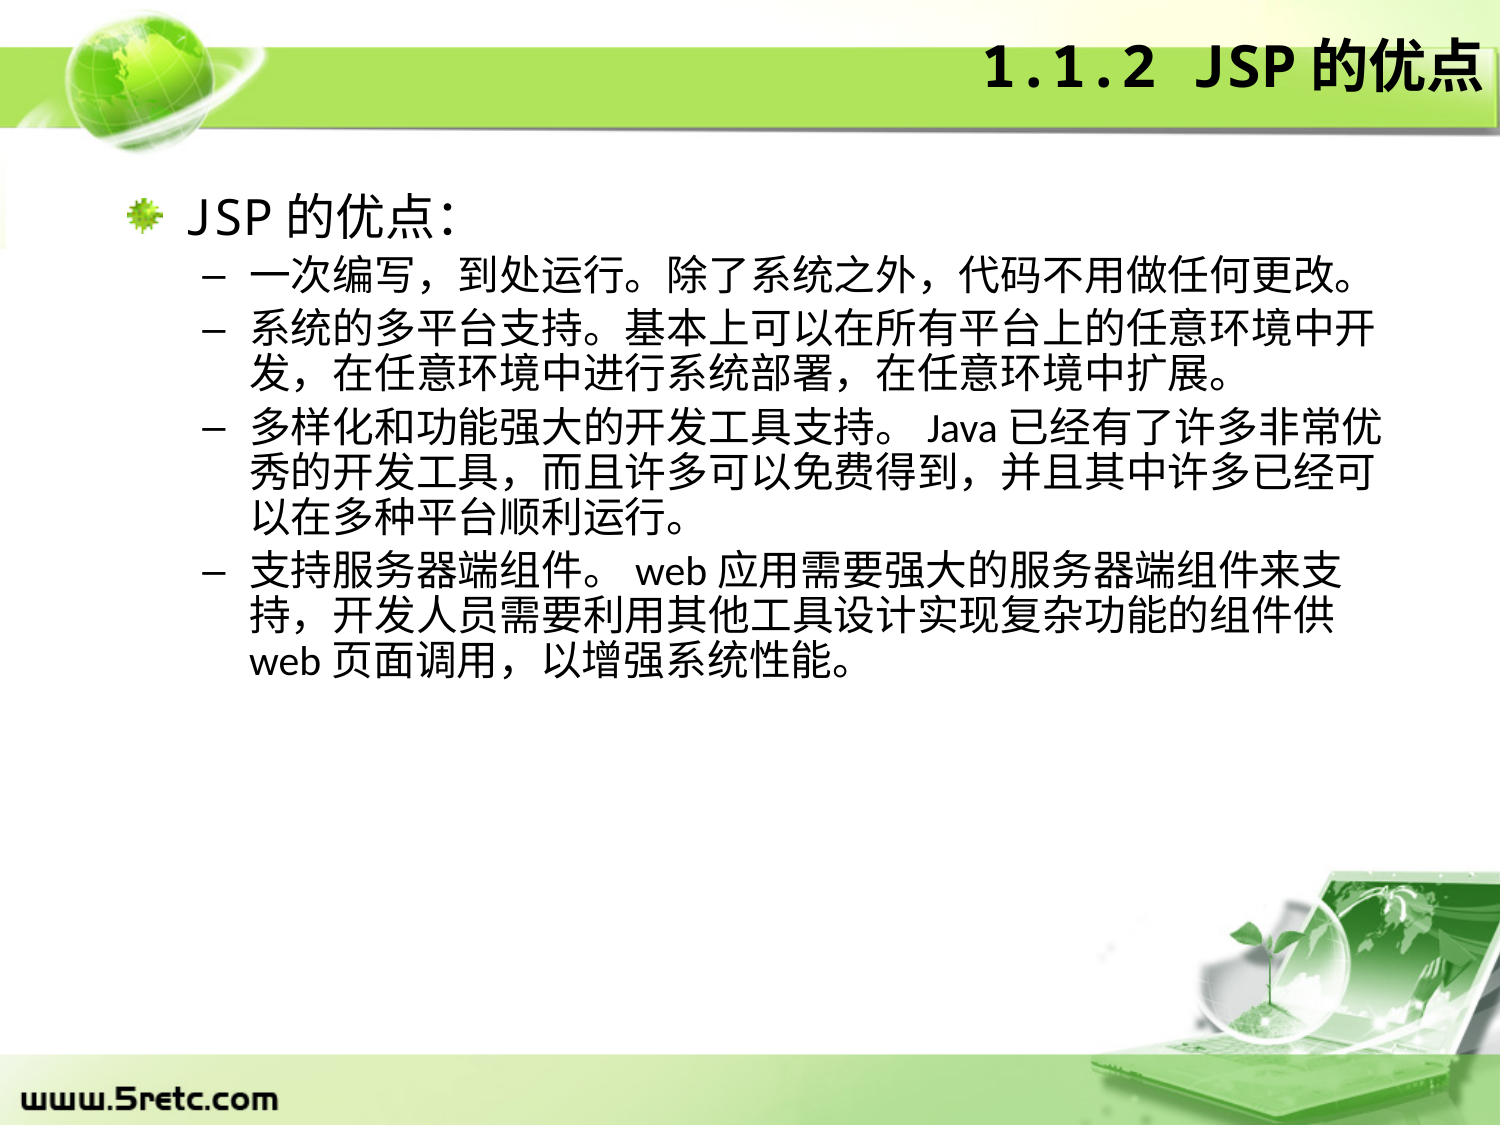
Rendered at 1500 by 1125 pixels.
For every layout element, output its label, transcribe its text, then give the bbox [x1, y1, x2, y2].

title 1.1.2 JSP的优点 [644, 0, 1500, 130]
list JSP的优点： 一次编写，到处运行。除了系统之外，代码不用做任何更改。 系统的多平台支持。基本上可以在所有平台上的任意环境中开发，在任意环境中进行系统部署，在任意环境中扩展。 多样化和功能强大的开发工具支持。Java已经有了许多非常优秀的开发工具，而且许多可以免费得到，并且其中许多已经可以在多种平台顺利运行。 支持服务器端组件。web应用需要强大的服务器端组件来支持，开发人员需要利用其他工具设计实现复杂功能的组件供web页面调用，以增强系统性能。 [111, 184, 1424, 977]
picture [0, 0, 1500, 1125]
